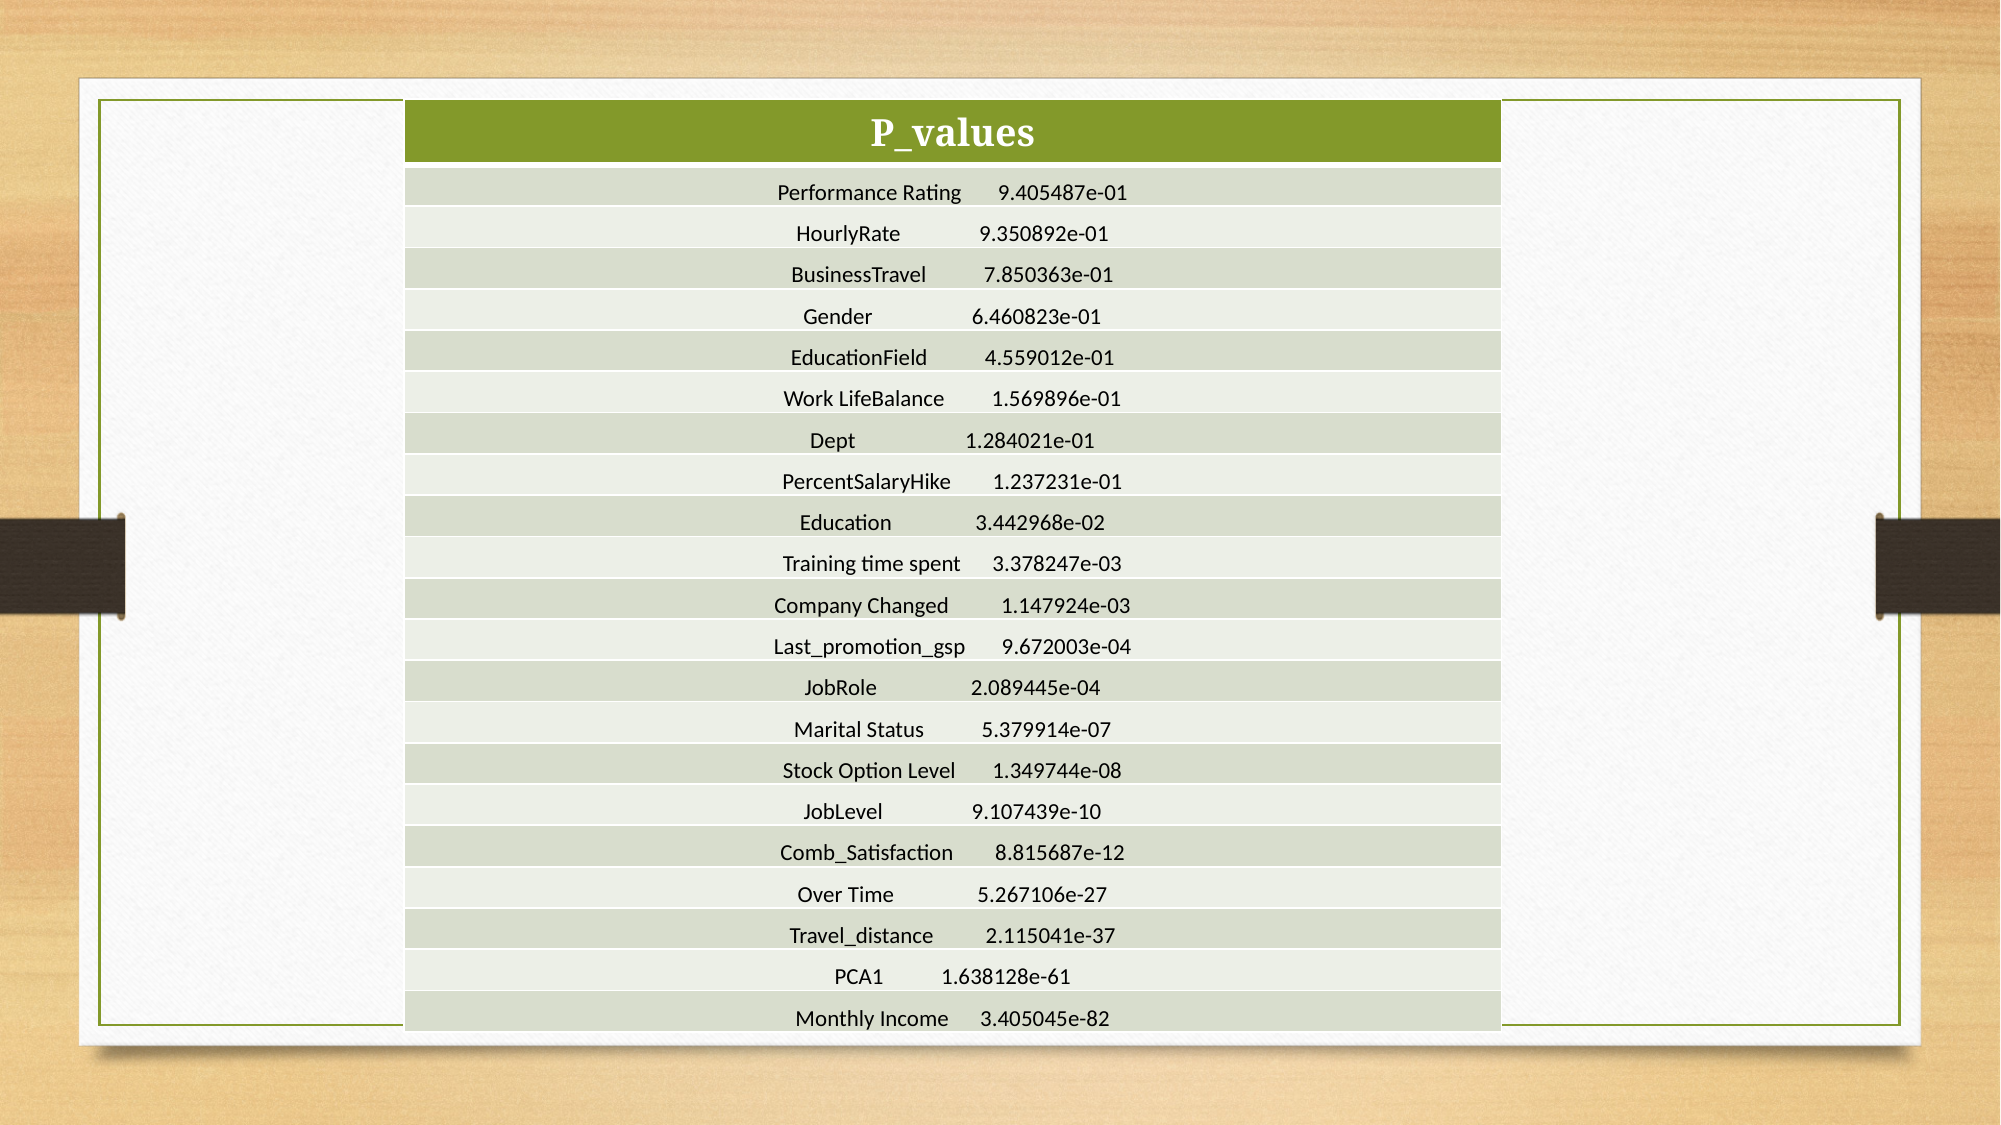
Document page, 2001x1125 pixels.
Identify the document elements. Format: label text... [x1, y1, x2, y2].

picture [0, 0, 2001, 1125]
table_cell PercentSalaryHike 1.237231e-01 [405, 455, 1501, 494]
table_cell Last_promotion_gsp 9.672003e-04 [405, 620, 1501, 659]
table_cell JobLevel 9.107439e-10 [405, 785, 1501, 824]
table_cell Marital Status 5.379914e-07 [405, 702, 1501, 742]
table_cell JobRole 2.089445e-04 [405, 661, 1501, 701]
table_cell Comb_Satisfaction 8.815687e-12 [405, 826, 1501, 866]
table_cell Company Changed 1.147924e-03 [405, 579, 1501, 618]
table_cell Performance Rating 9.405487e-01 [405, 168, 1501, 205]
table_cell BusinessTravel 7.850363e-01 [405, 248, 1501, 288]
table_cell EducationField 4.559012e-01 [405, 331, 1501, 370]
table_cell Gender 6.460823e-01 [405, 290, 1501, 329]
table_cell Monthly Income 3.405045e-82 [405, 991, 1501, 1031]
table_header P_values [405, 100, 1501, 162]
table_cell Work LifeBalance 1.569896e-01 [405, 372, 1501, 412]
table_cell HourlyRate 9.350892e-01 [405, 207, 1501, 247]
table_cell Dept 1.284021e-01 [405, 413, 1501, 453]
table_cell Training time spent 3.378247e-03 [405, 537, 1501, 577]
table_cell Travel_distance 2.115041e-37 [405, 909, 1501, 948]
table_cell PCA1 1.638128e-61 [405, 950, 1501, 990]
table_cell Stock Option Level 1.349744e-08 [405, 744, 1501, 783]
table_cell Education 3.442968e-02 [405, 496, 1501, 536]
table_cell Over Time 5.267106e-27 [405, 868, 1501, 907]
